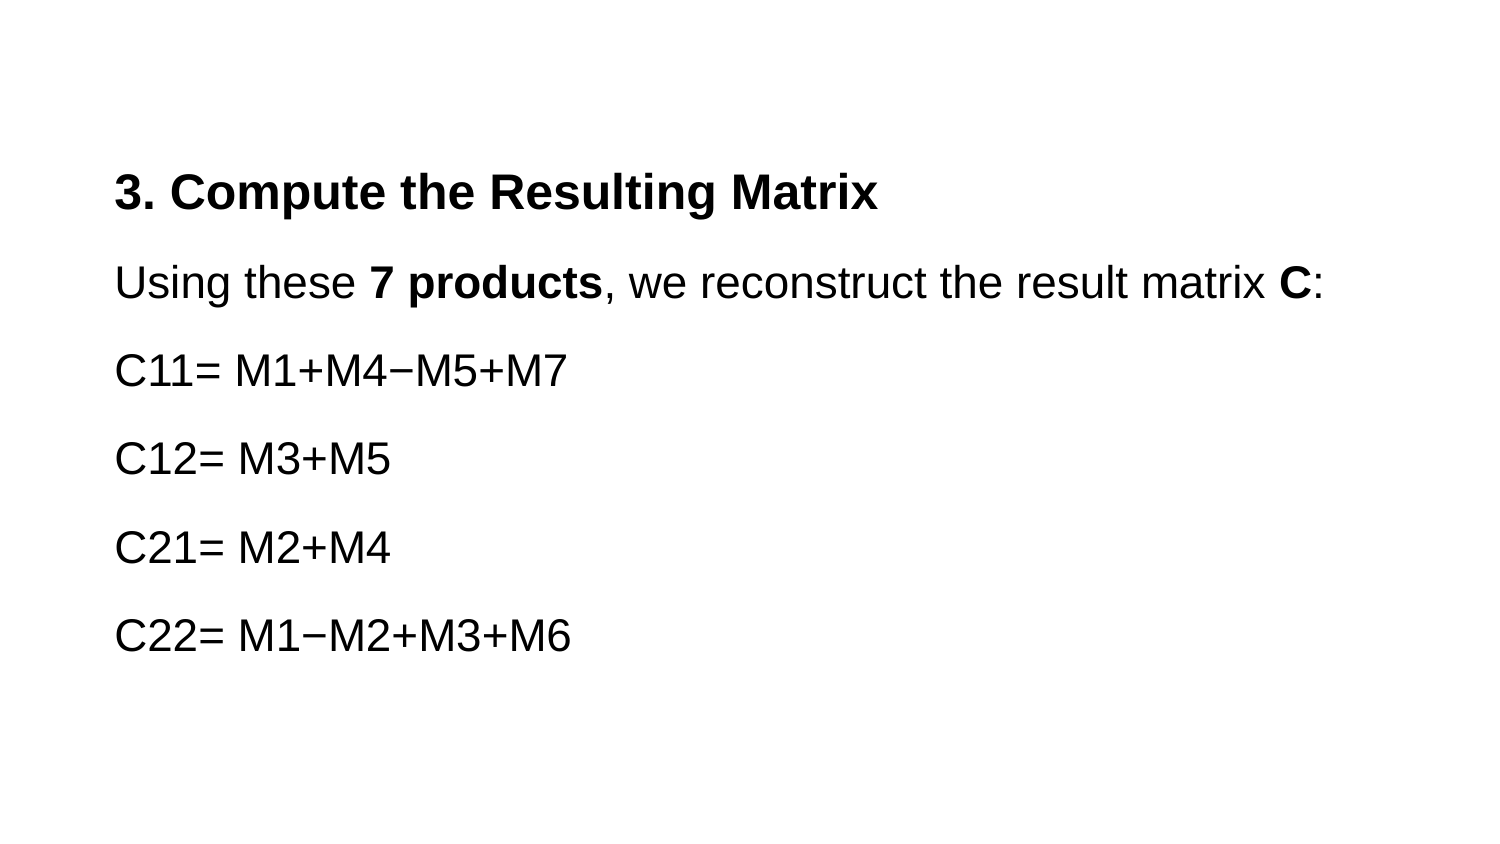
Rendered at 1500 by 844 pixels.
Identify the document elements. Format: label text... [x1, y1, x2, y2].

list 3. Compute the Resulting Matrix Using these 7 products, we reconstruct the result matrix C: C11​= M1​+M4​−M5​+M7​ C12​= M3​+M5​ C21​= M2​+M4​ C22​= M1​−M2​+M3​+M6​ [103, 145, 1397, 760]
